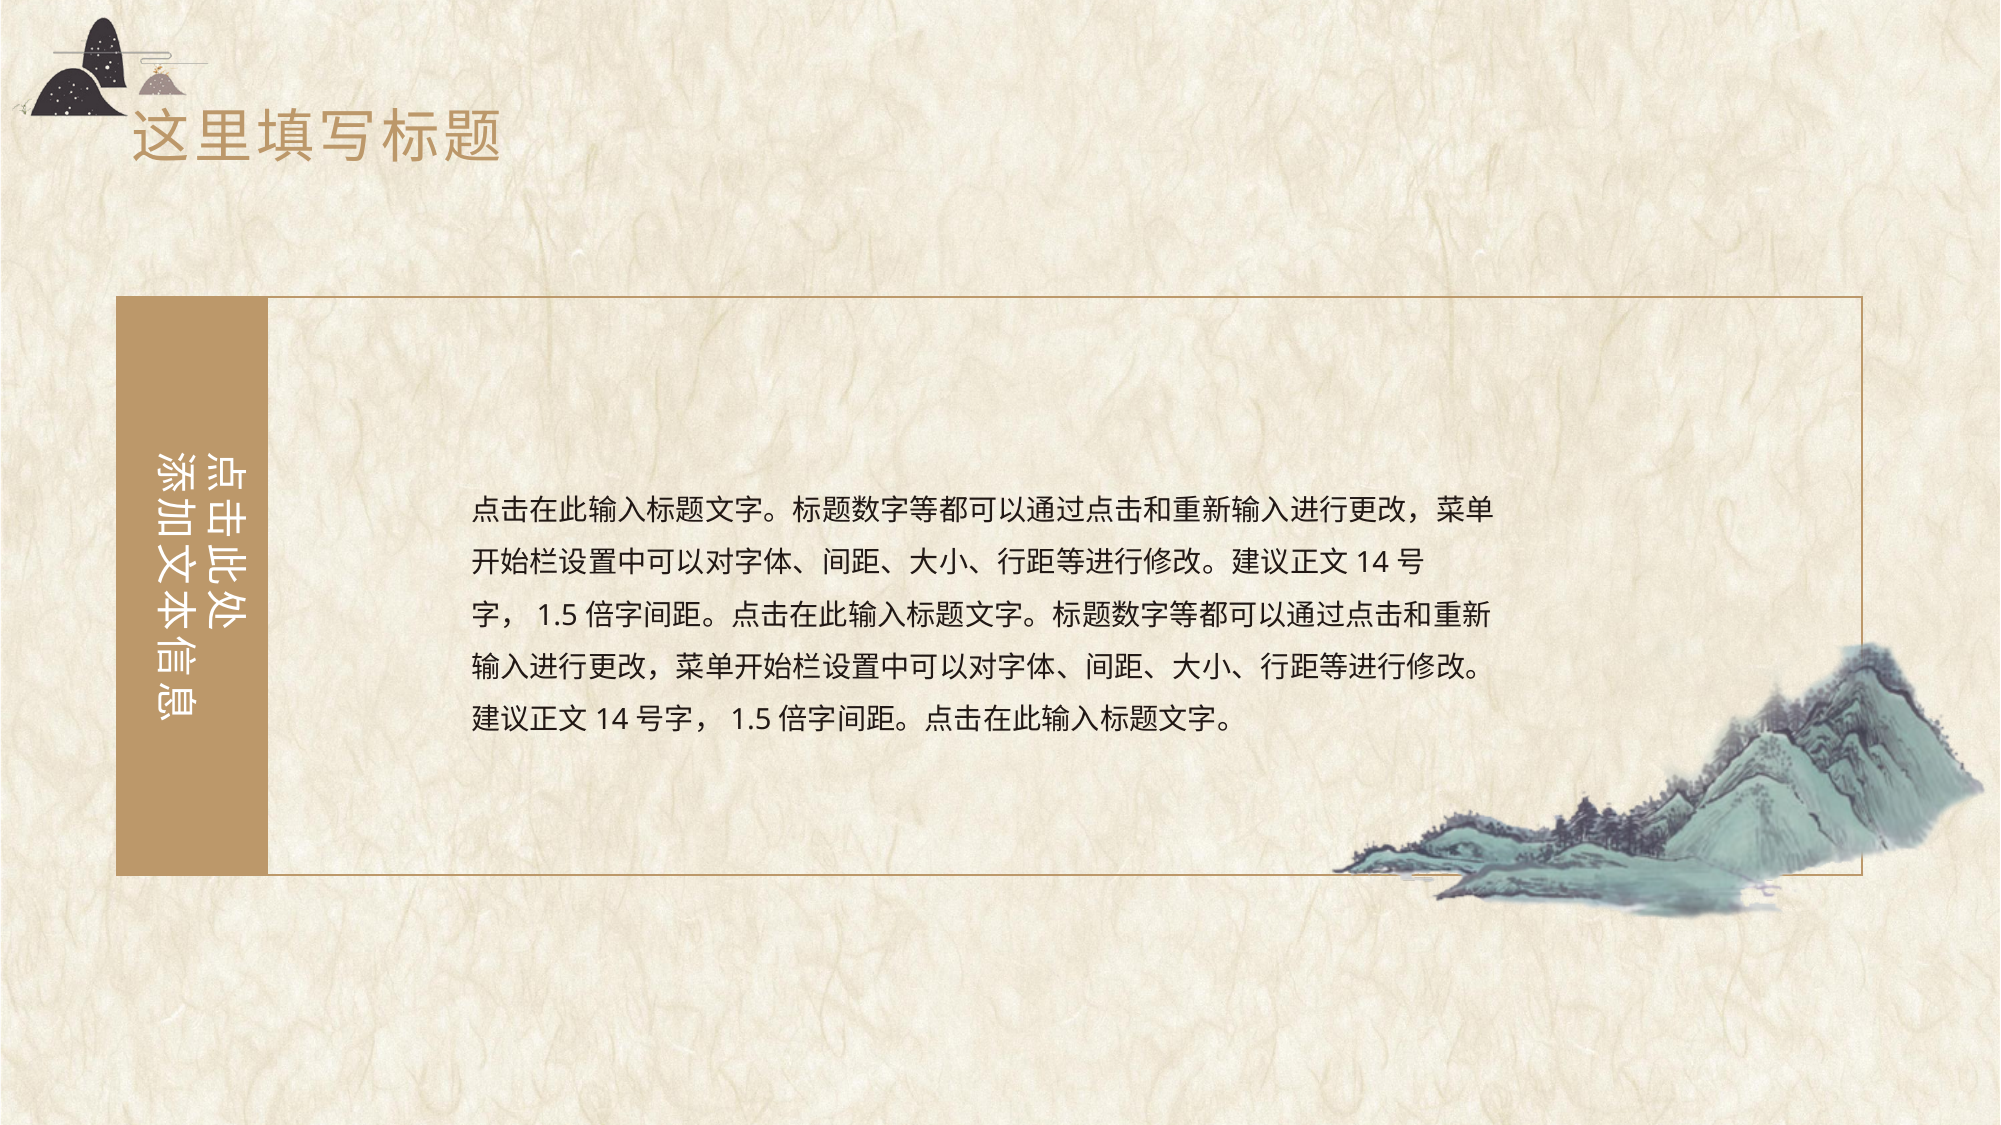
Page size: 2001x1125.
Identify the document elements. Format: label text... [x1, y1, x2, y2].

text_box 这里填写标题 [117, 91, 594, 177]
text_box [116, 296, 269, 876]
text_box [269, 296, 1863, 876]
text_box 点击此处 添加文本信息 [129, 437, 261, 741]
picture [0, 0, 2000, 1125]
